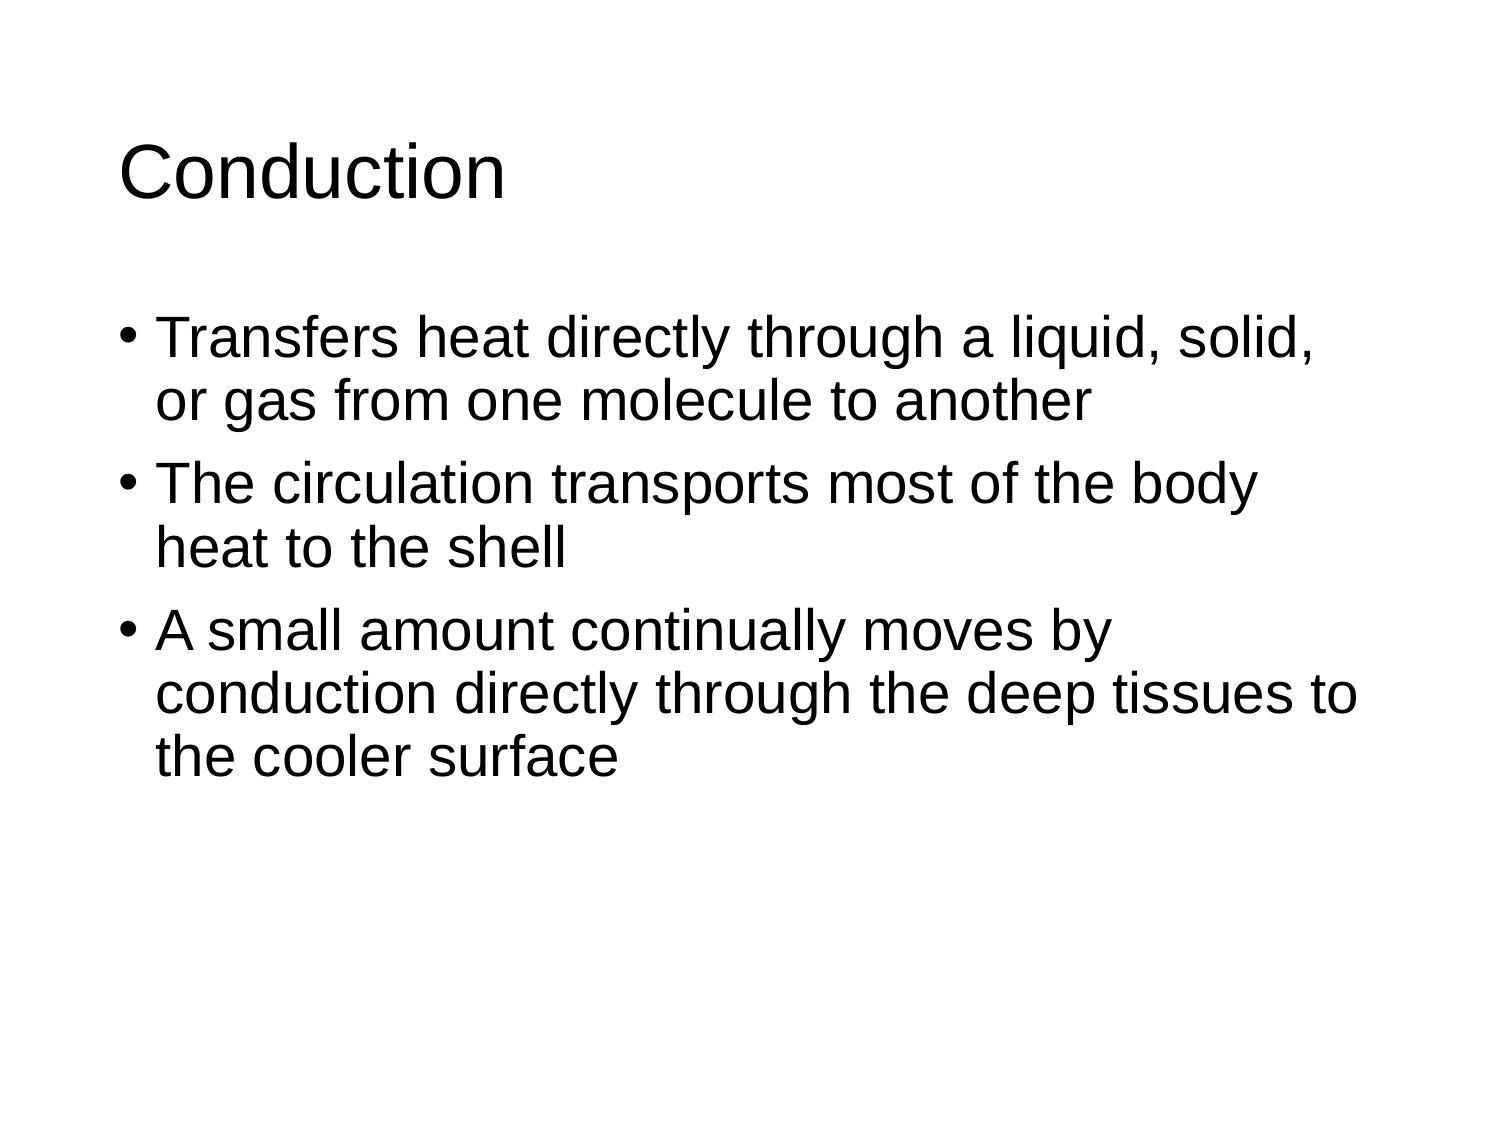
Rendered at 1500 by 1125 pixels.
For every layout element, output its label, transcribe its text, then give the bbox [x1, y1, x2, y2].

list Transfers heat directly through a liquid, solid, or gas from one molecule to another The circulation transports most of the body heat to the shell A small amount continually moves by conduction directly through the deep tissues to the cooler surface [103, 299, 1397, 1014]
title Conduction [103, 123, 1152, 223]
